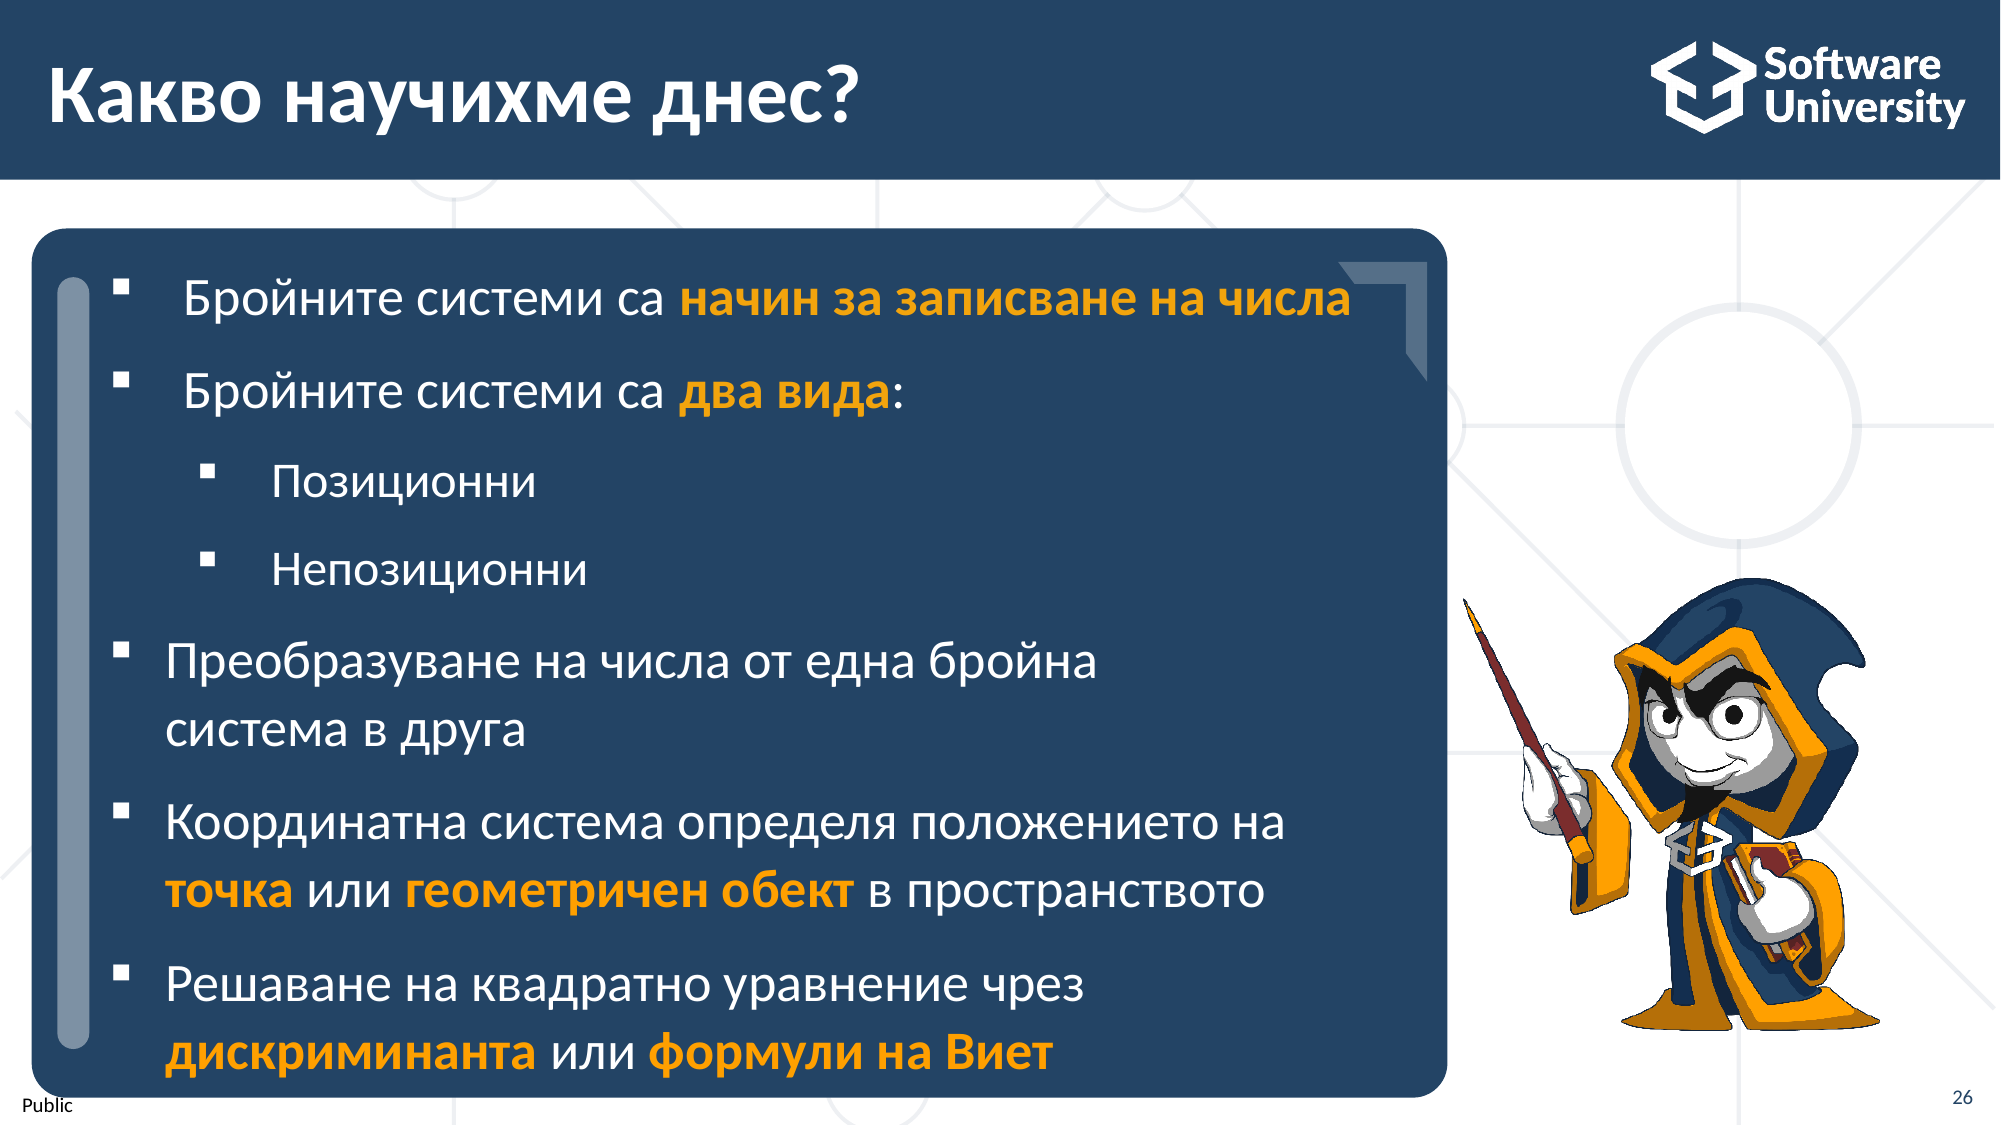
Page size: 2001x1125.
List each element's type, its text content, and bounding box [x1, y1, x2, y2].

slide_number 26 [1927, 1067, 1989, 1117]
picture [1447, 537, 1921, 1050]
picture [1651, 41, 1966, 134]
title Какво научихме днес? [31, 16, 1625, 162]
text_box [31, 228, 1448, 1098]
